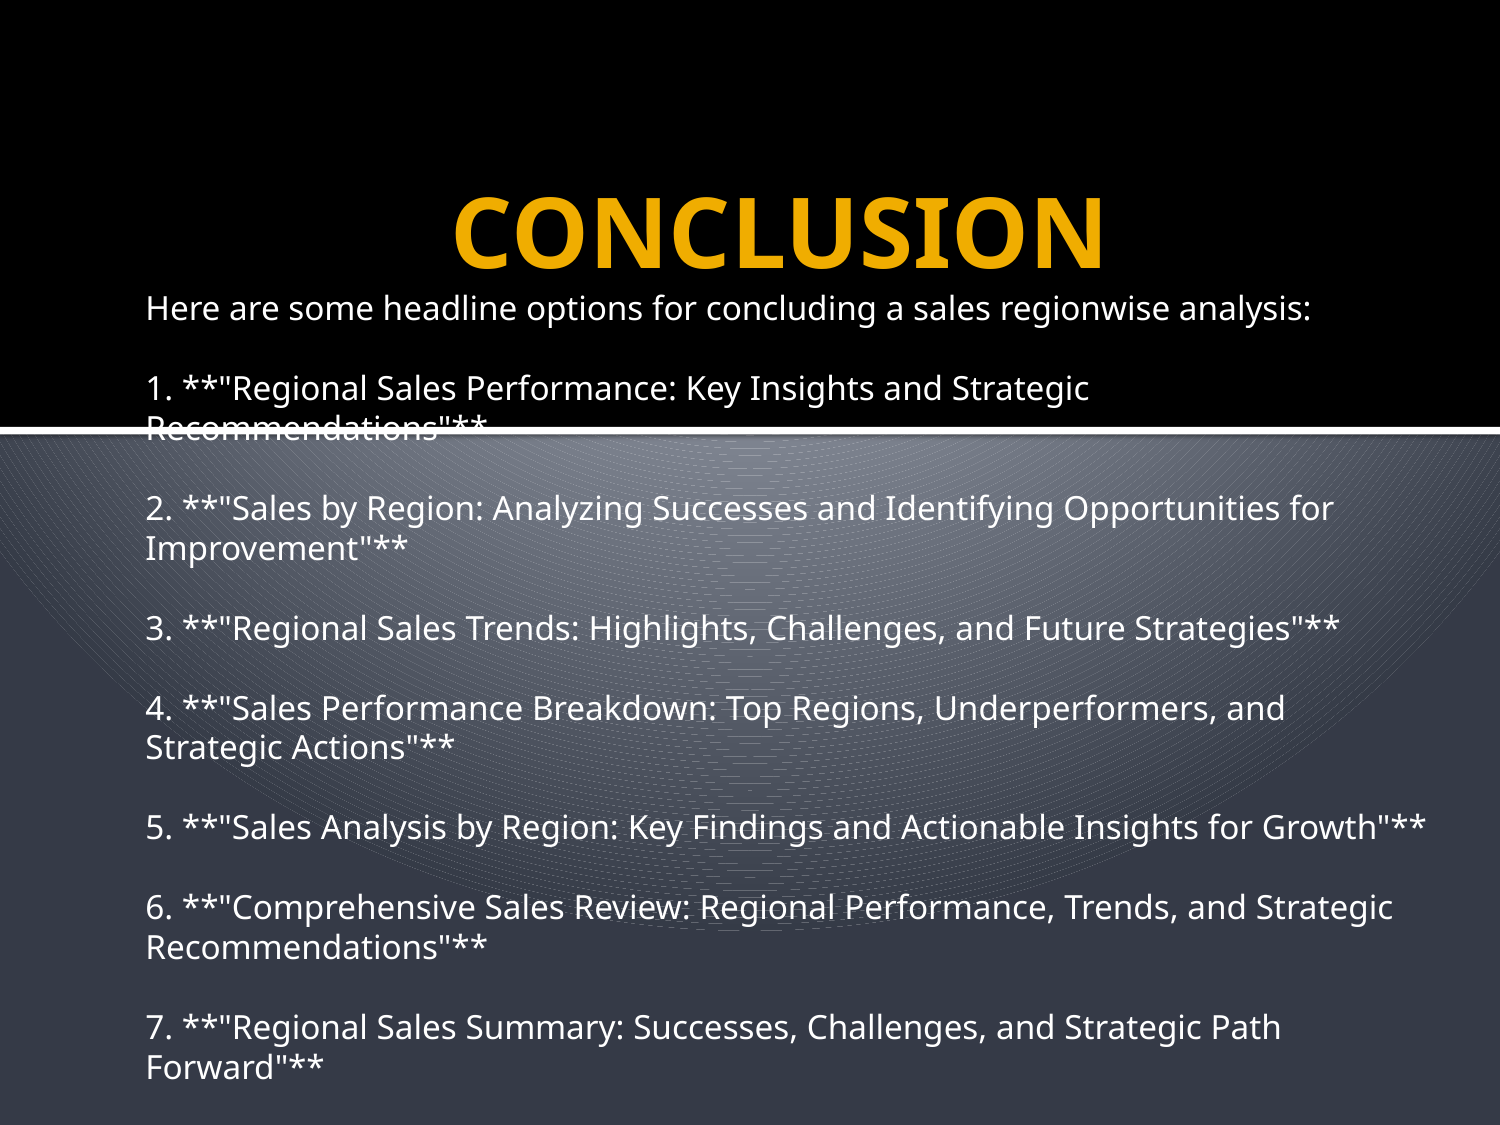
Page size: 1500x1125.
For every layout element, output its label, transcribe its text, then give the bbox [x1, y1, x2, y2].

title CONCLUSION [123, 19, 1438, 287]
list Here are some headline options for concluding a sales regionwise analysis: 1. **"Regional Sales Performance: Key Insights and Strategic Recommendations"** 2. **"Sales by Region: Analyzing Successes and Identifying Opportunities for Improvement"** 3. **"Regional Sales Trends: Highlights, Challenges, and Future Strategies"** 4. **"Sales Performance Breakdown: Top Regions, Underperformers, and Strategic Actions"** 5. **"Sales Analysis by Region: Key Findings and Actionable Insights for Growth"** 6. **"Comprehensive Sales Review: Regional Performance, Trends, and Strategic Recommendations"** 7. **"Regional Sales Summary: Successes, Challenges, and Strategic Path Forward"** 8. **"Insights from Regional Sales Data: Performance Overview and Strategic Guidance"** Choose a headline that best fits the tone and focus of your conclusion. [121, 287, 1438, 406]
